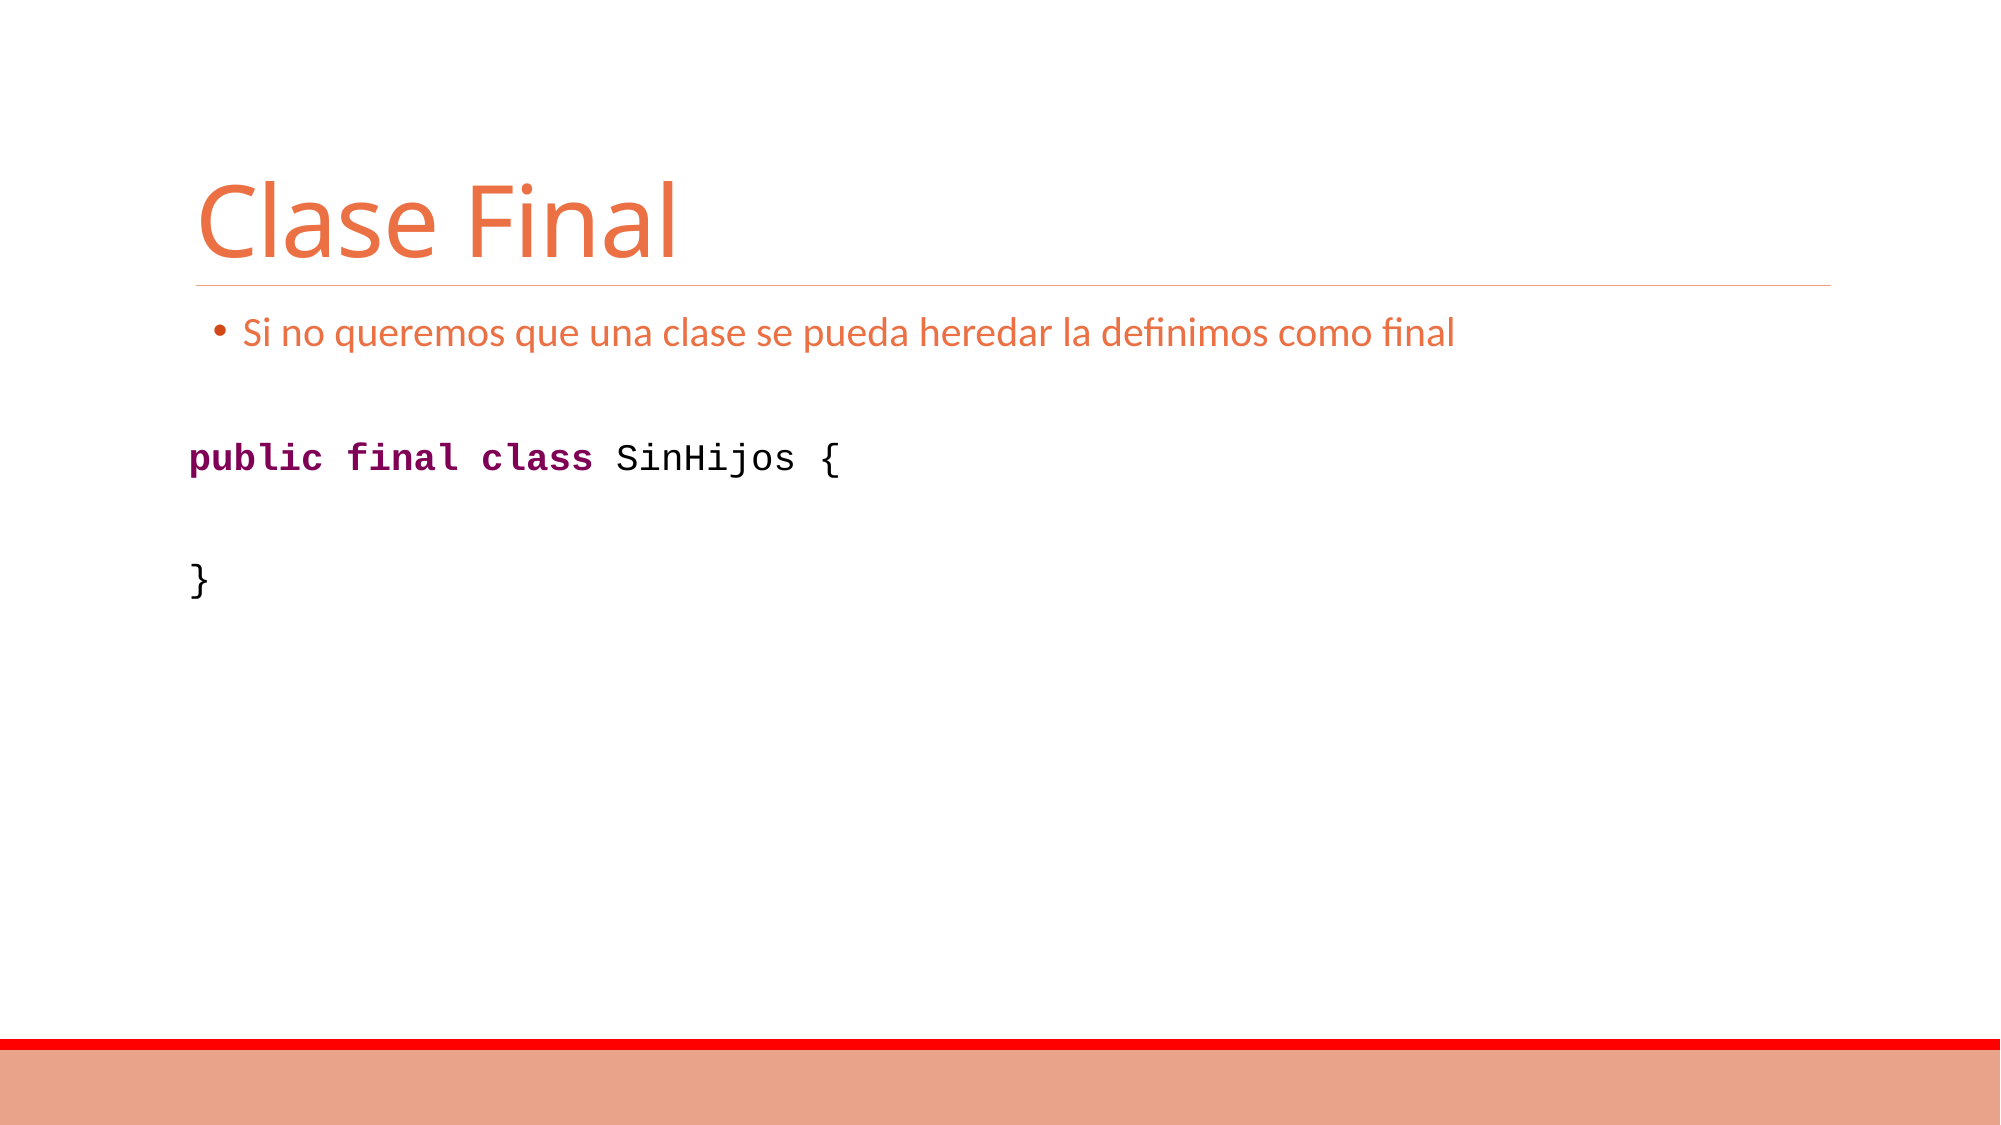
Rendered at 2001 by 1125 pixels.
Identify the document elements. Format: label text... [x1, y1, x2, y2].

list Si no queremos que una clase se pueda heredar la definimos como final public final class SinHijos { } [180, 302, 1830, 963]
title Clase Final [180, 47, 1830, 285]
